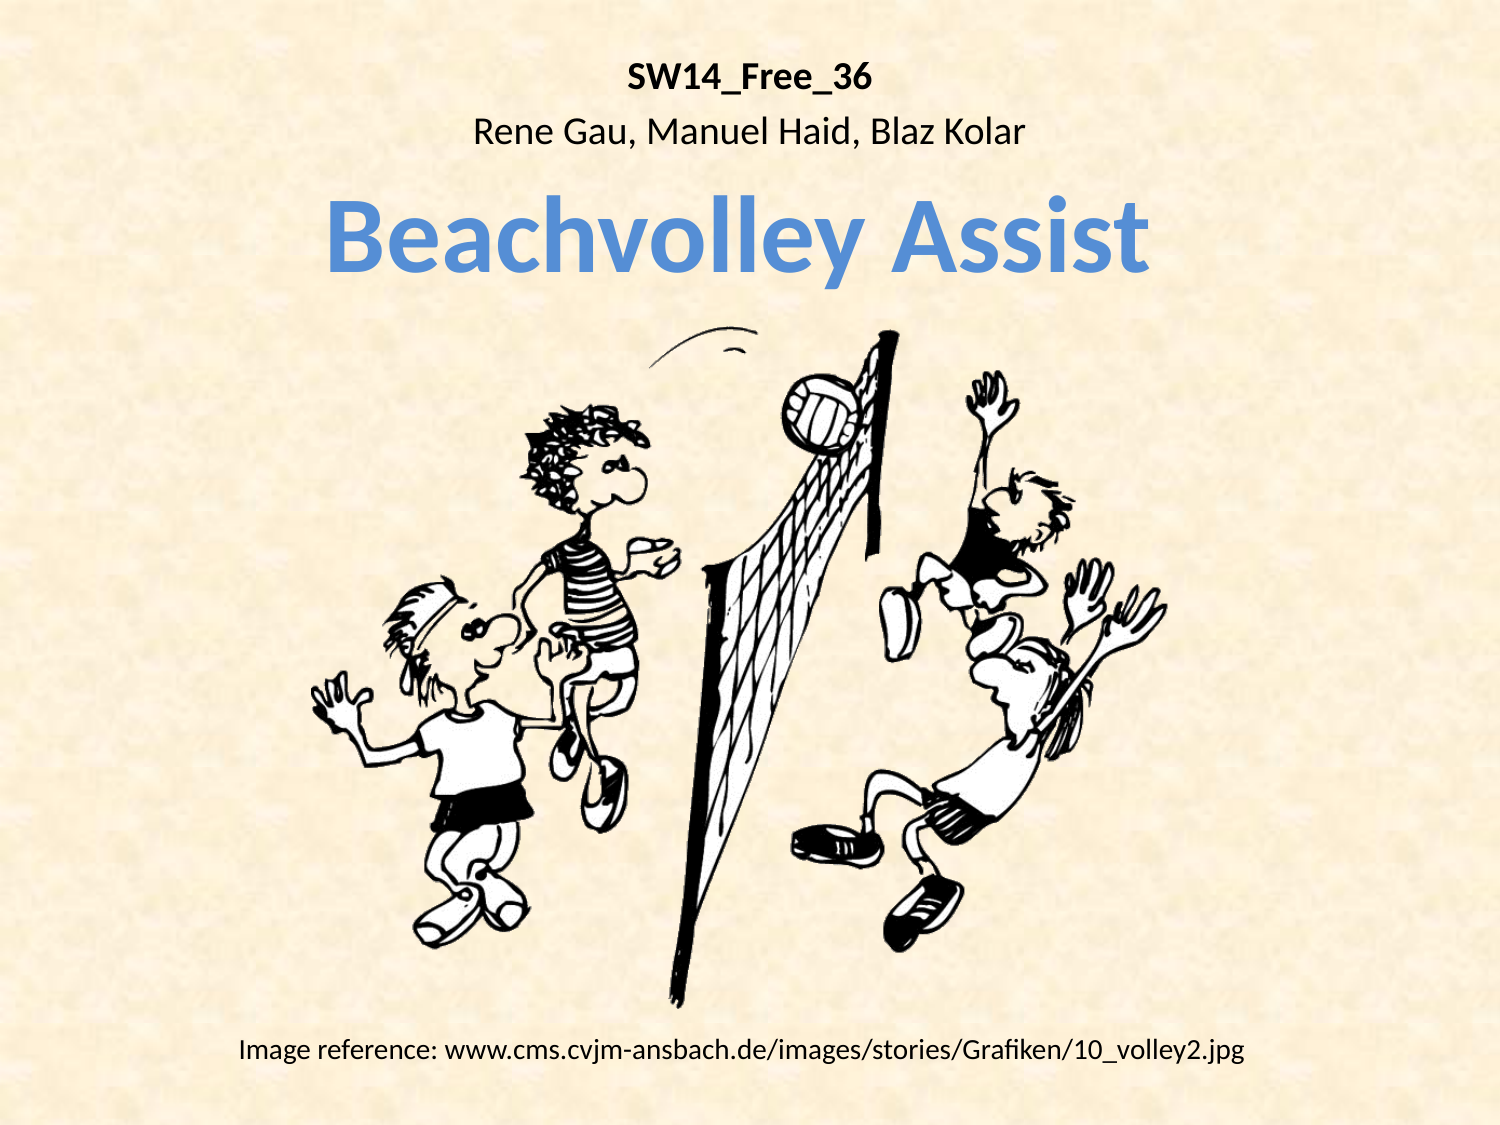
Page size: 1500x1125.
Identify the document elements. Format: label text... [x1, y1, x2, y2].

picture [0, 0, 1500, 1125]
title Beachvolley Assist [100, 155, 1376, 303]
subtitle SW14_Free_36 Rene Gau, Manuel Haid, Blaz Kolar [225, 42, 1275, 161]
text_box Image reference: www.cms.cvjm-ansbach.de/images/stories/Grafiken/10_volley2.jpg [223, 1023, 1261, 1073]
